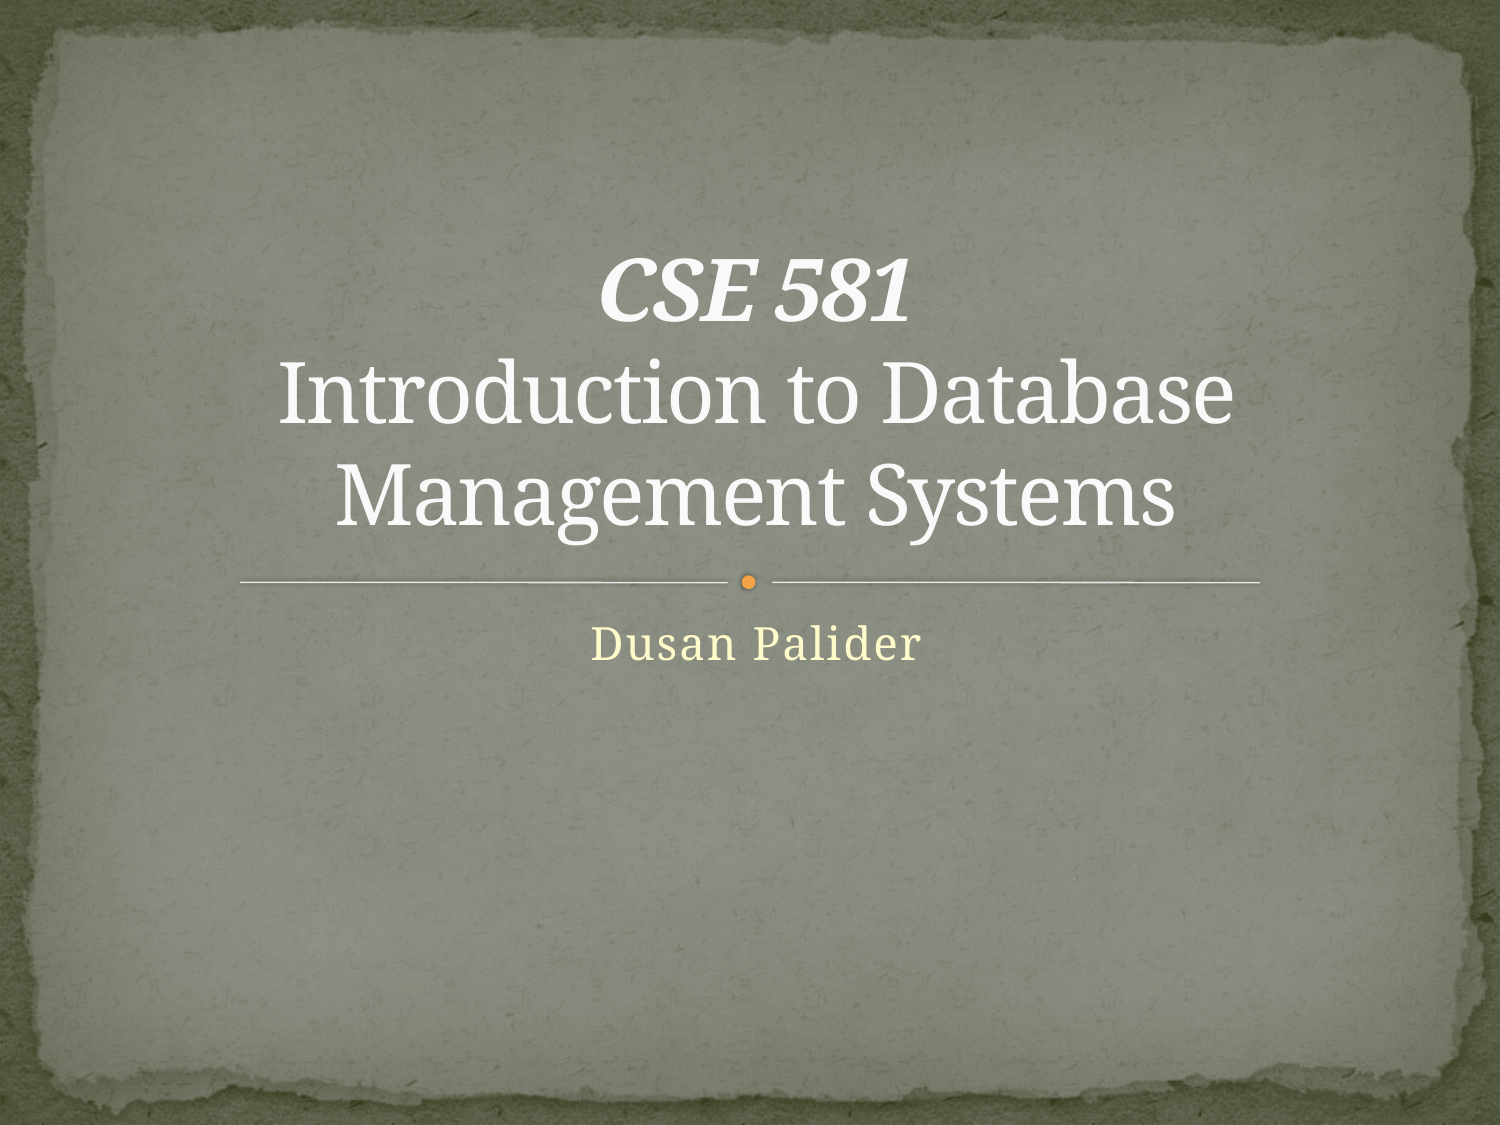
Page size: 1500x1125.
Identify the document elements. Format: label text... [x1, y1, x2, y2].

subtitle Dusan Palider [75, 606, 1438, 795]
title CSE 581 Introduction to Database Management Systems [74, 224, 1438, 550]
